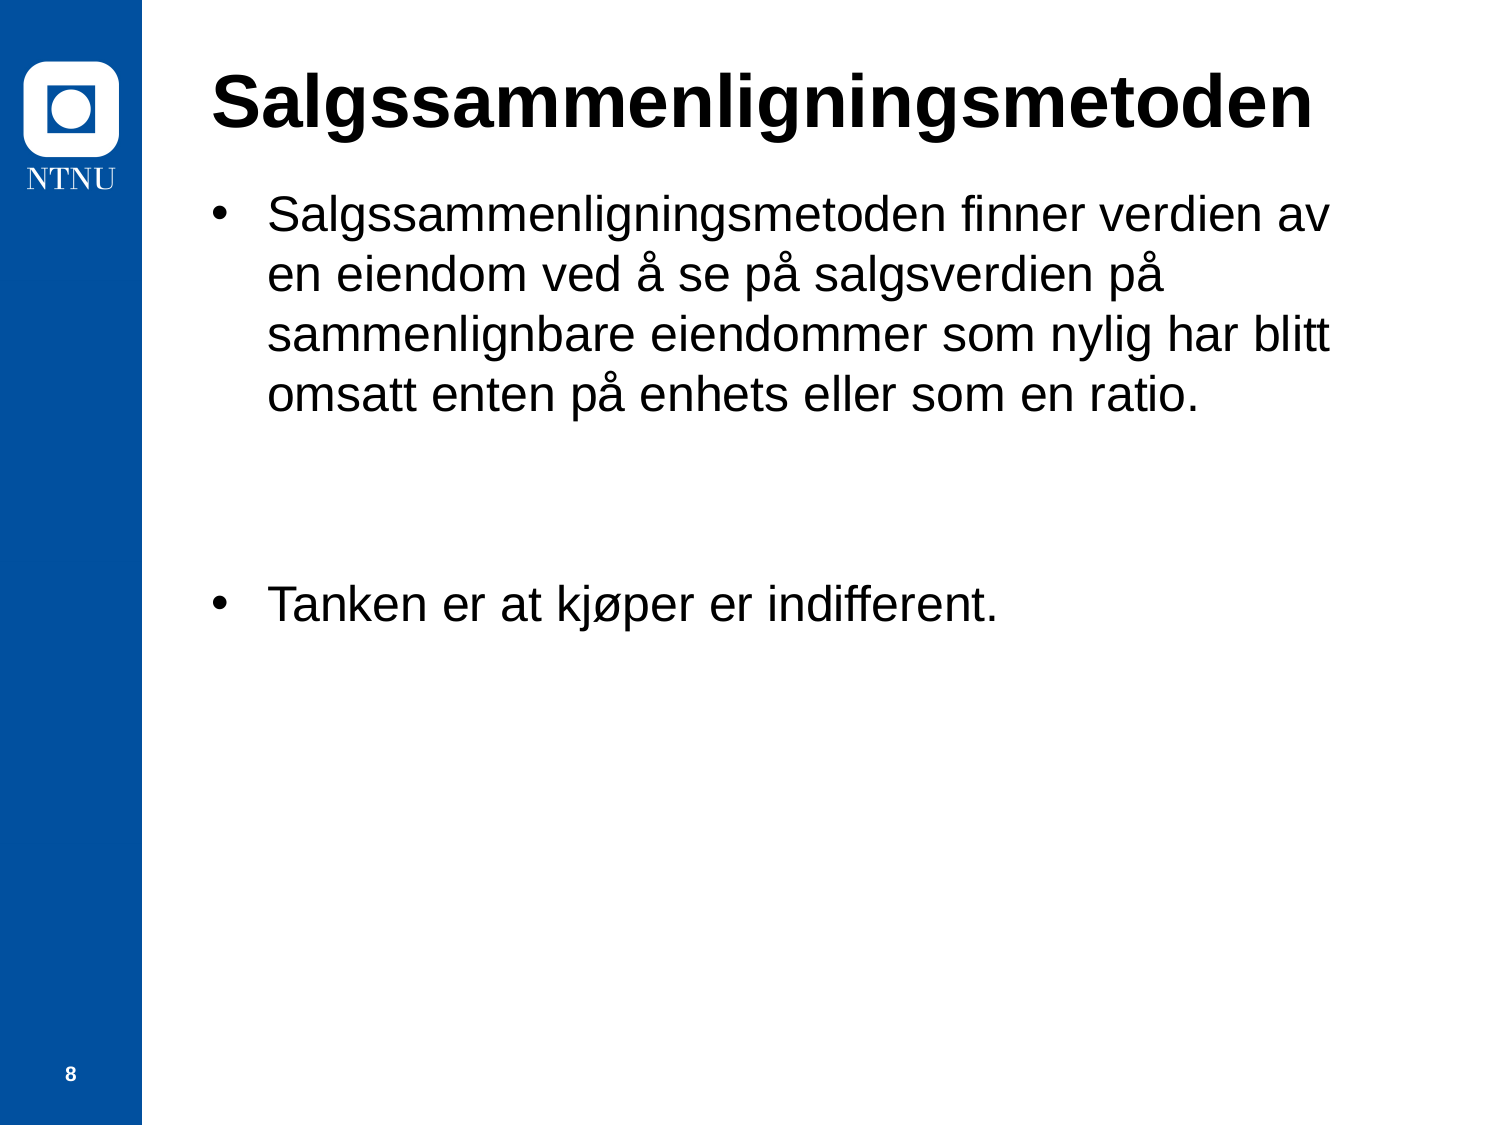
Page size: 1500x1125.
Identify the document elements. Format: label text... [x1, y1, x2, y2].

list Salgssammenligningsmetoden finner verdien av en eiendom ved å se på salgsverdien på sammenlignbare eiendommer som nylig har blitt omsatt enten på enhets eller som en ratio. Tanken er at kjøper er indifferent. [195, 174, 1412, 1054]
picture [0, 0, 142, 1125]
title Salgssammenligningsmetoden [195, 45, 1412, 152]
